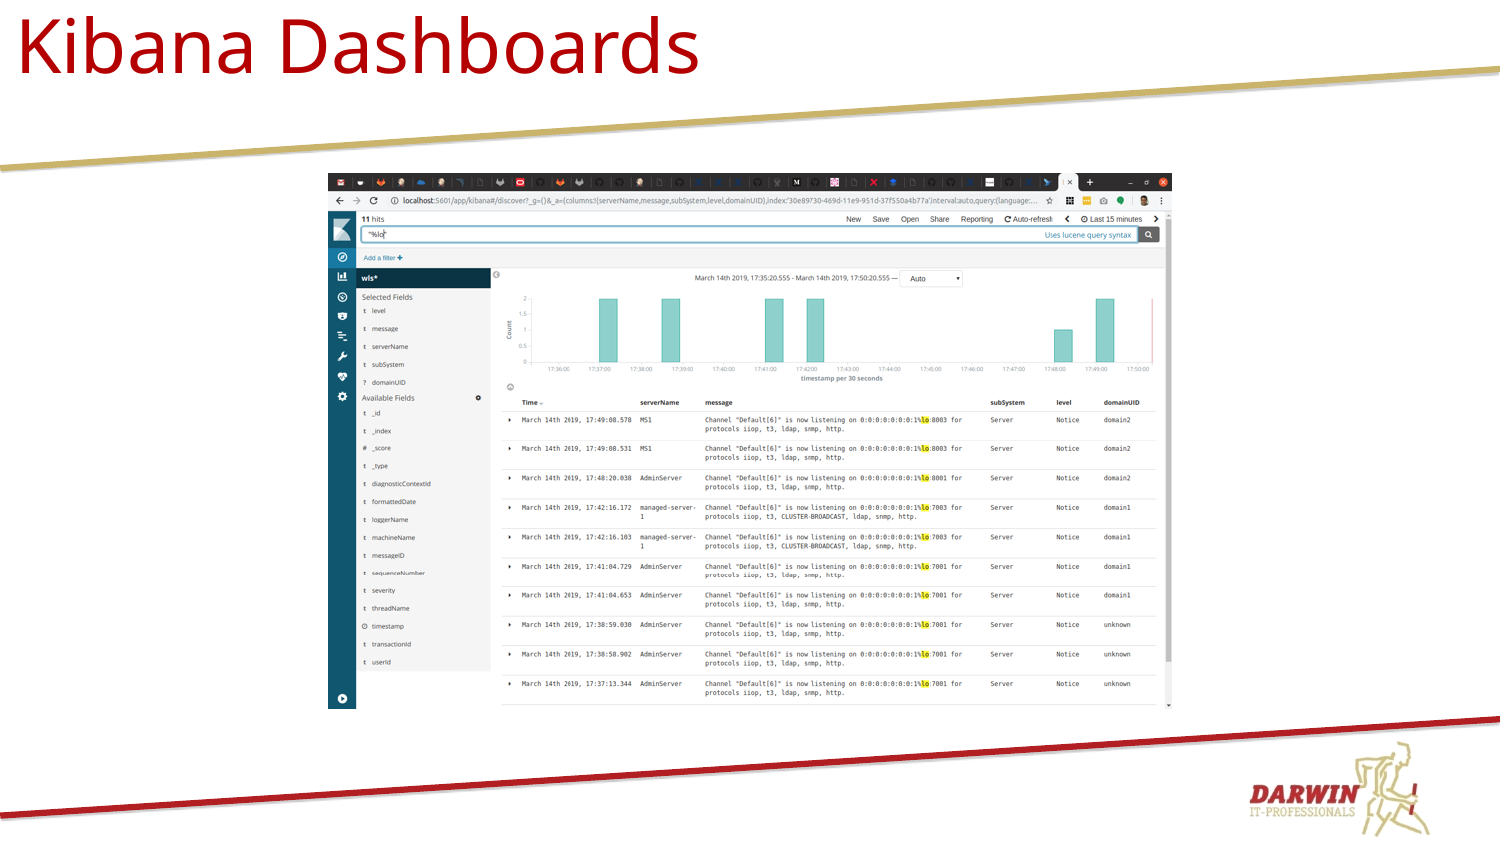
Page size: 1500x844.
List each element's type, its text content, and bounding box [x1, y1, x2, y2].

picture [1247, 735, 1432, 843]
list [328, 173, 1172, 709]
title Kibana Dashboards [0, 0, 1351, 89]
